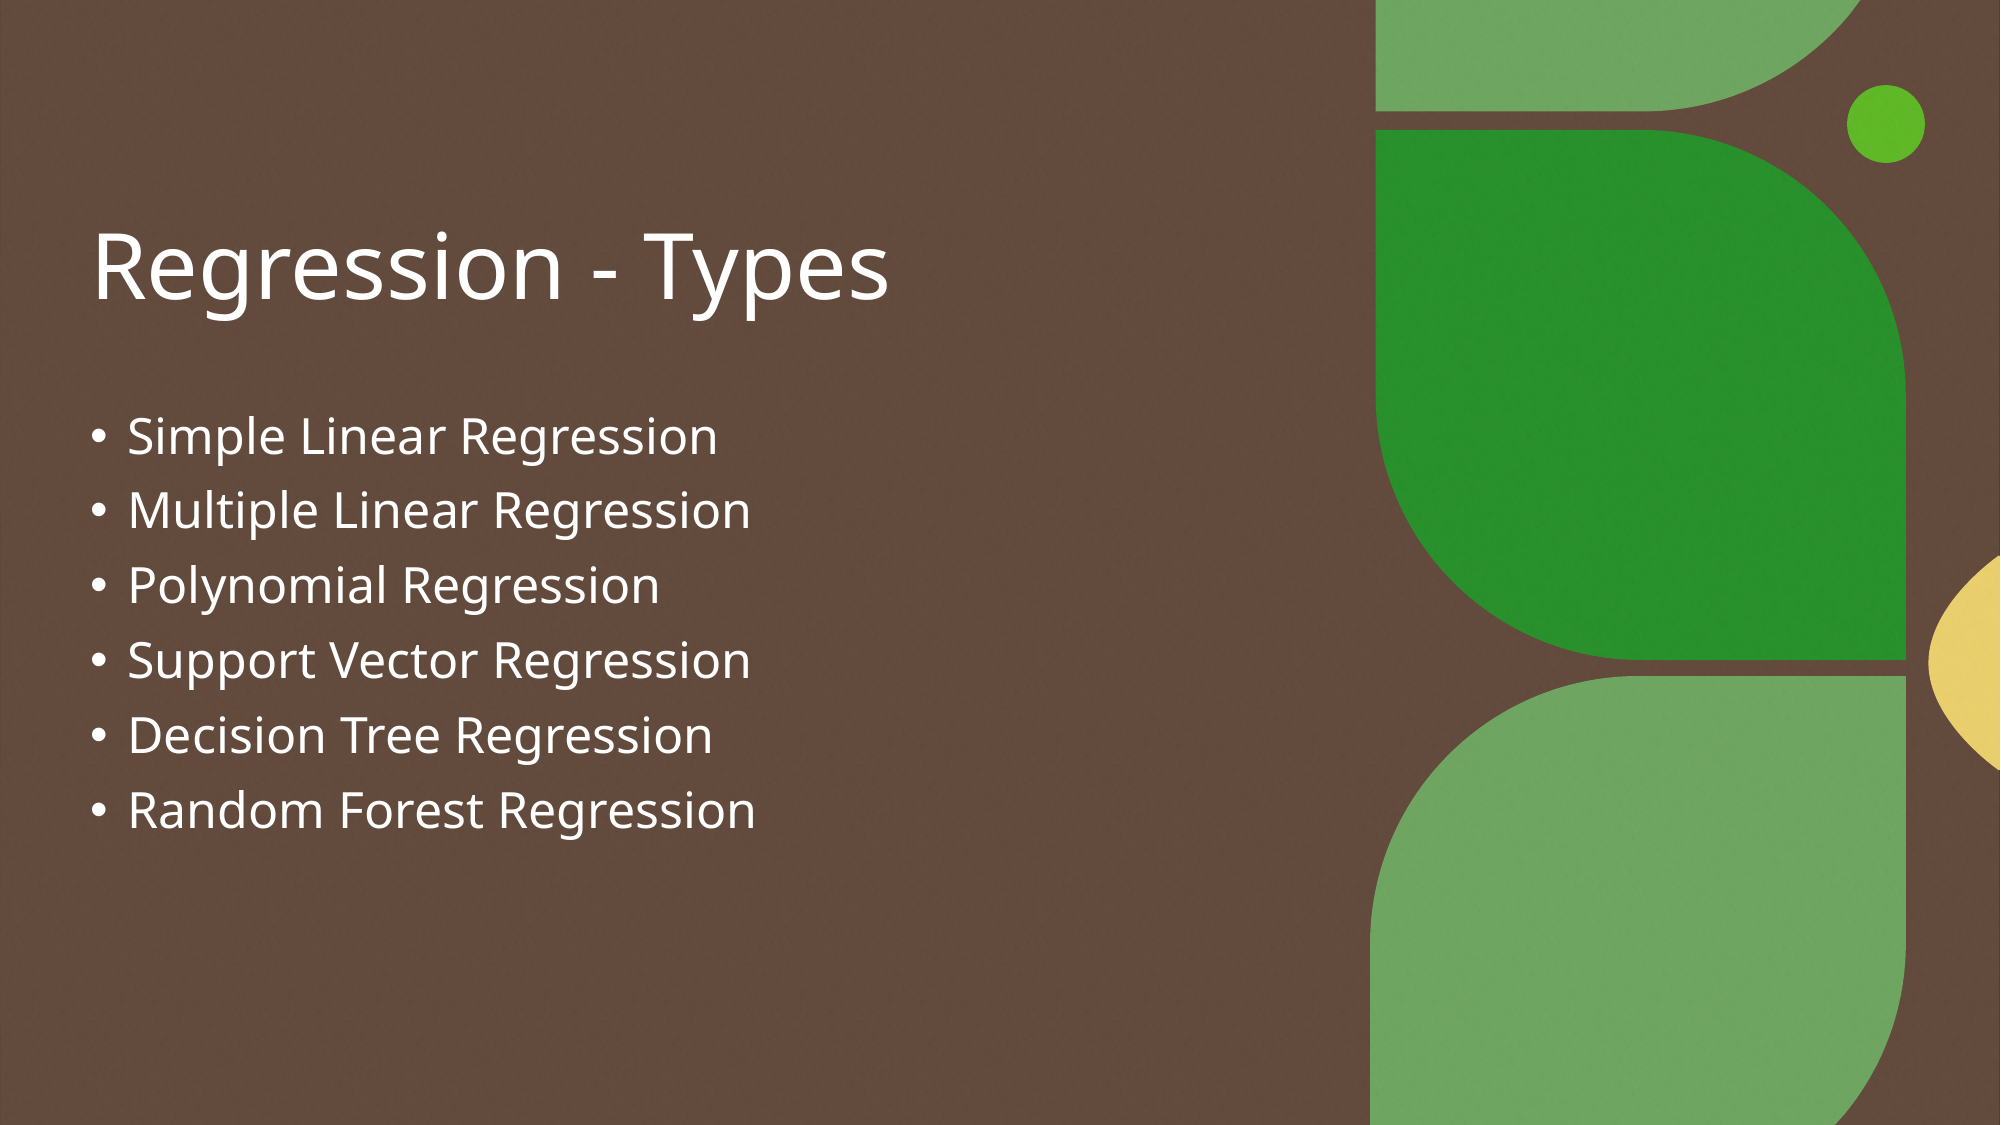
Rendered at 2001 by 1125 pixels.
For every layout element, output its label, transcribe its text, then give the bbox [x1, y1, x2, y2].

title Regression - Types [75, 109, 1336, 327]
list Simple Linear Regression Multiple Linear Regression Polynomial Regression Support Vector Regression Decision Tree Regression Random Forest Regression [75, 403, 1244, 1016]
